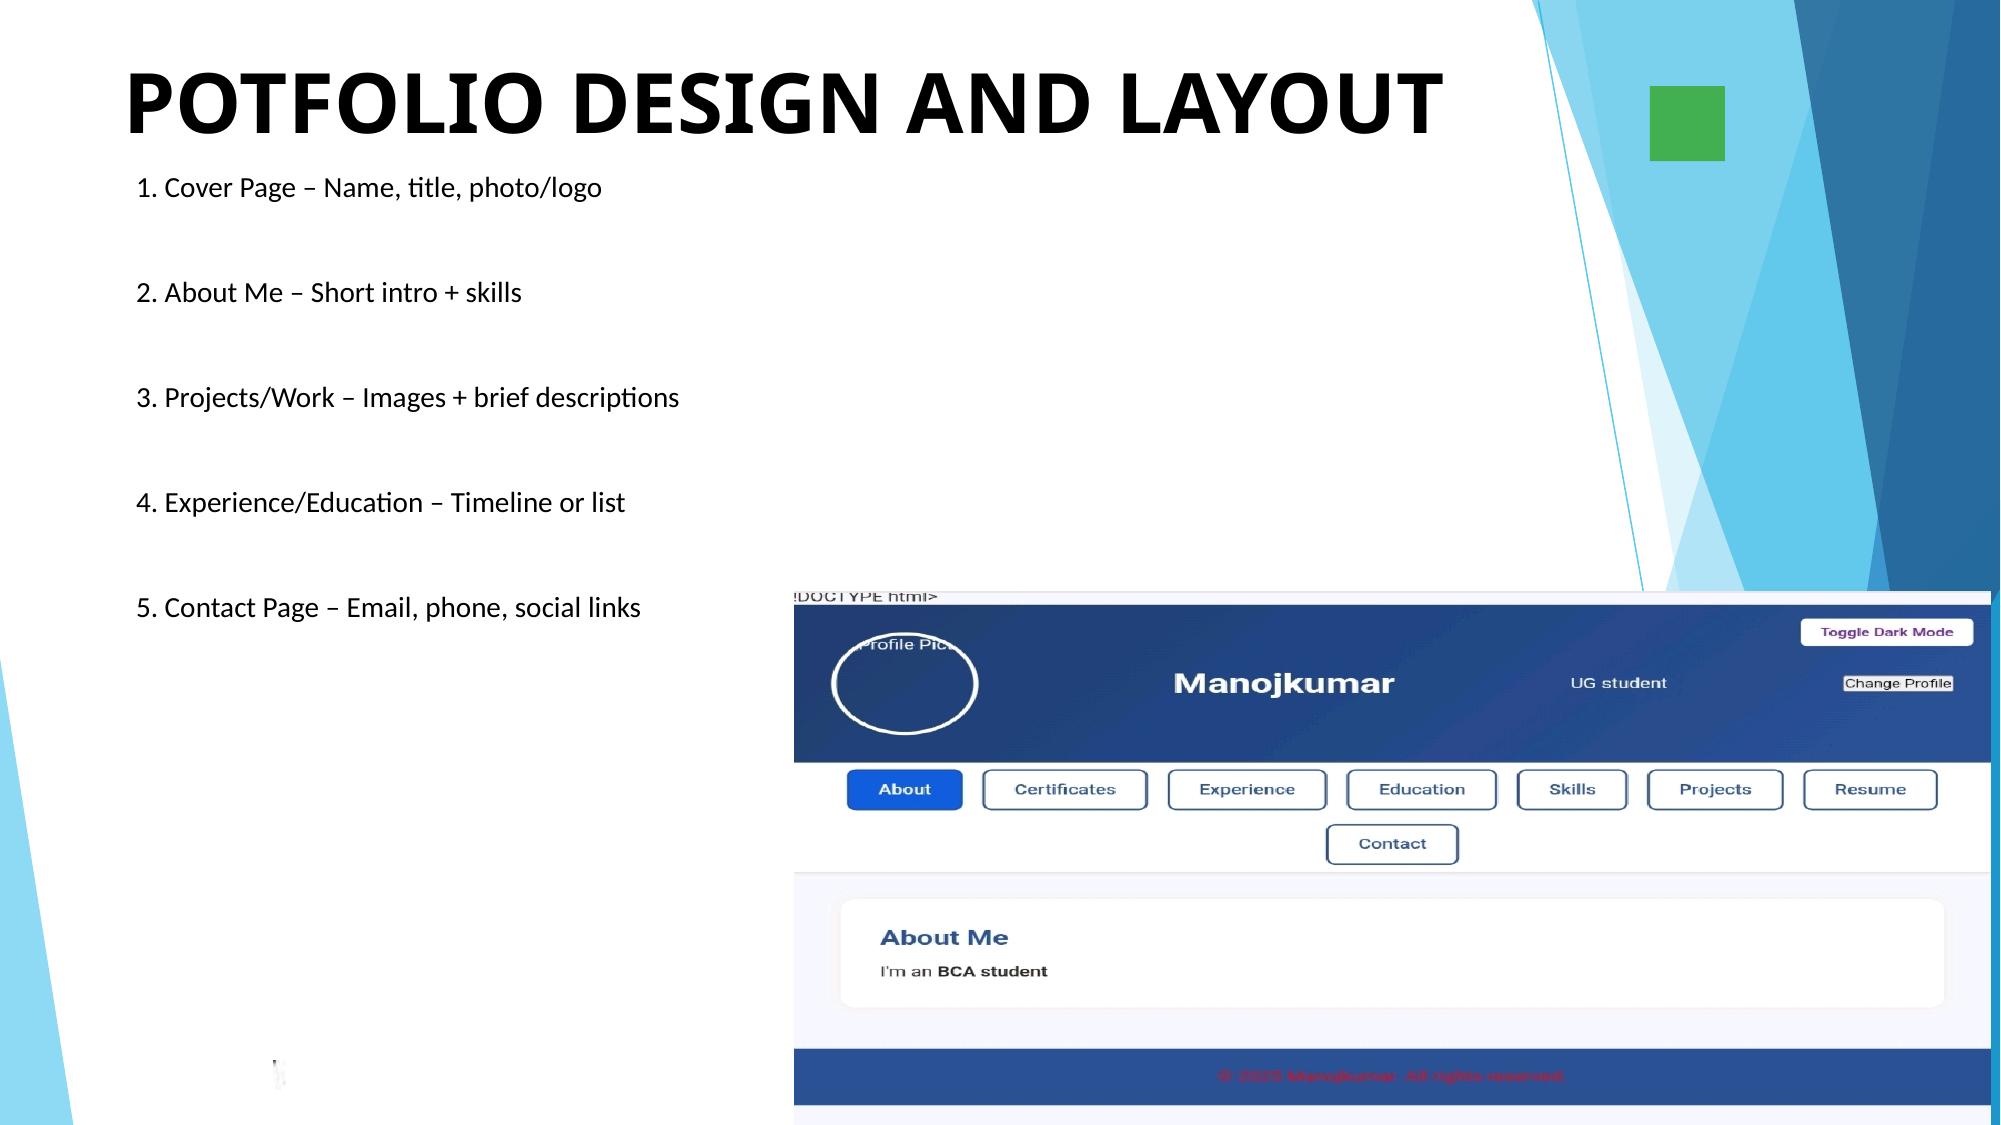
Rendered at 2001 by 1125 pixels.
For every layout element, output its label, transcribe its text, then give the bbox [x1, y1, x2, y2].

picture [794, 591, 1991, 1125]
picture [273, 1060, 287, 1091]
text_box POTFOLIO DESIGN AND LAYOUT [121, 47, 1564, 150]
text_box 1. Cover Page – Name, title, photo/logo 2. About Me – Short intro + skills 3. Projects/Work – Images + brief descriptions 4. Experience/Education – Timeline or list 5. Contact Page – Email, phone, social links [121, 161, 872, 631]
text_box [1649, 86, 1725, 162]
